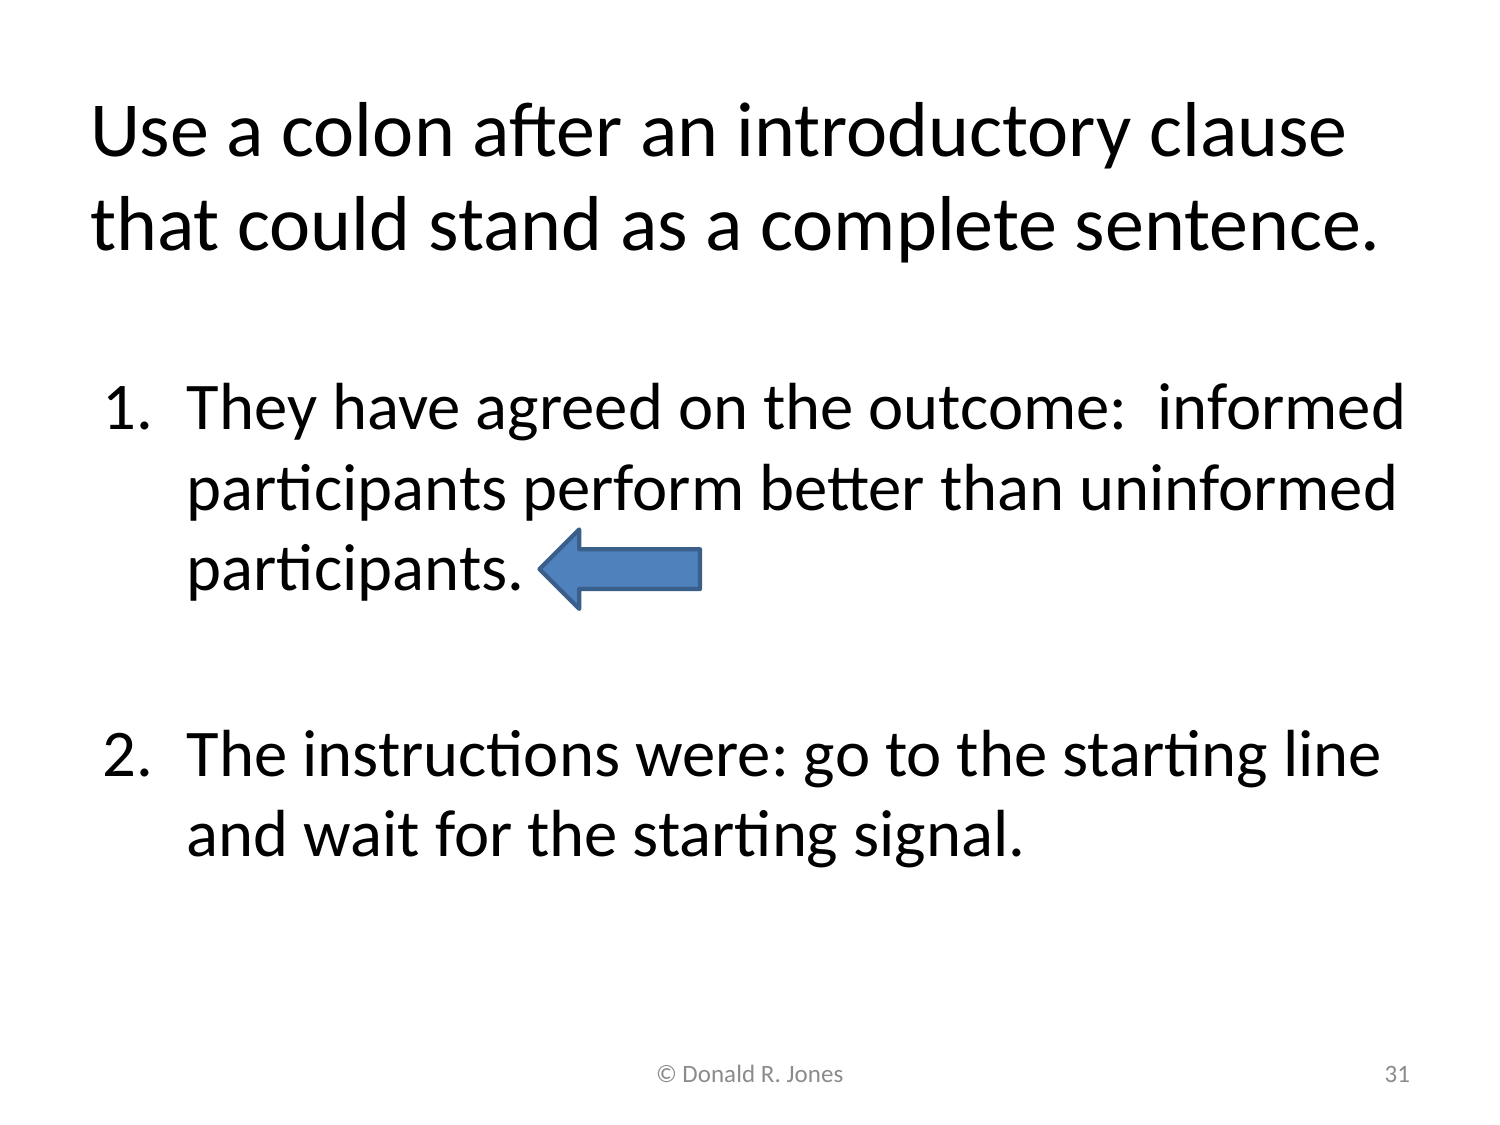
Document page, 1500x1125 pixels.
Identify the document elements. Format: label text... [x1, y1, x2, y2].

footer © Donald R. Jones [512, 1042, 988, 1103]
text_box [537, 527, 703, 611]
slide_number 31 [1074, 1042, 1425, 1103]
title Use a colon after an introductory clause that could stand as a complete sentence. [75, 45, 1425, 300]
list They have agreed on the outcome: informed participants perform better than uninformed participants. The instructions were: go to the starting line and wait for the starting signal. [87, 262, 1438, 1005]
